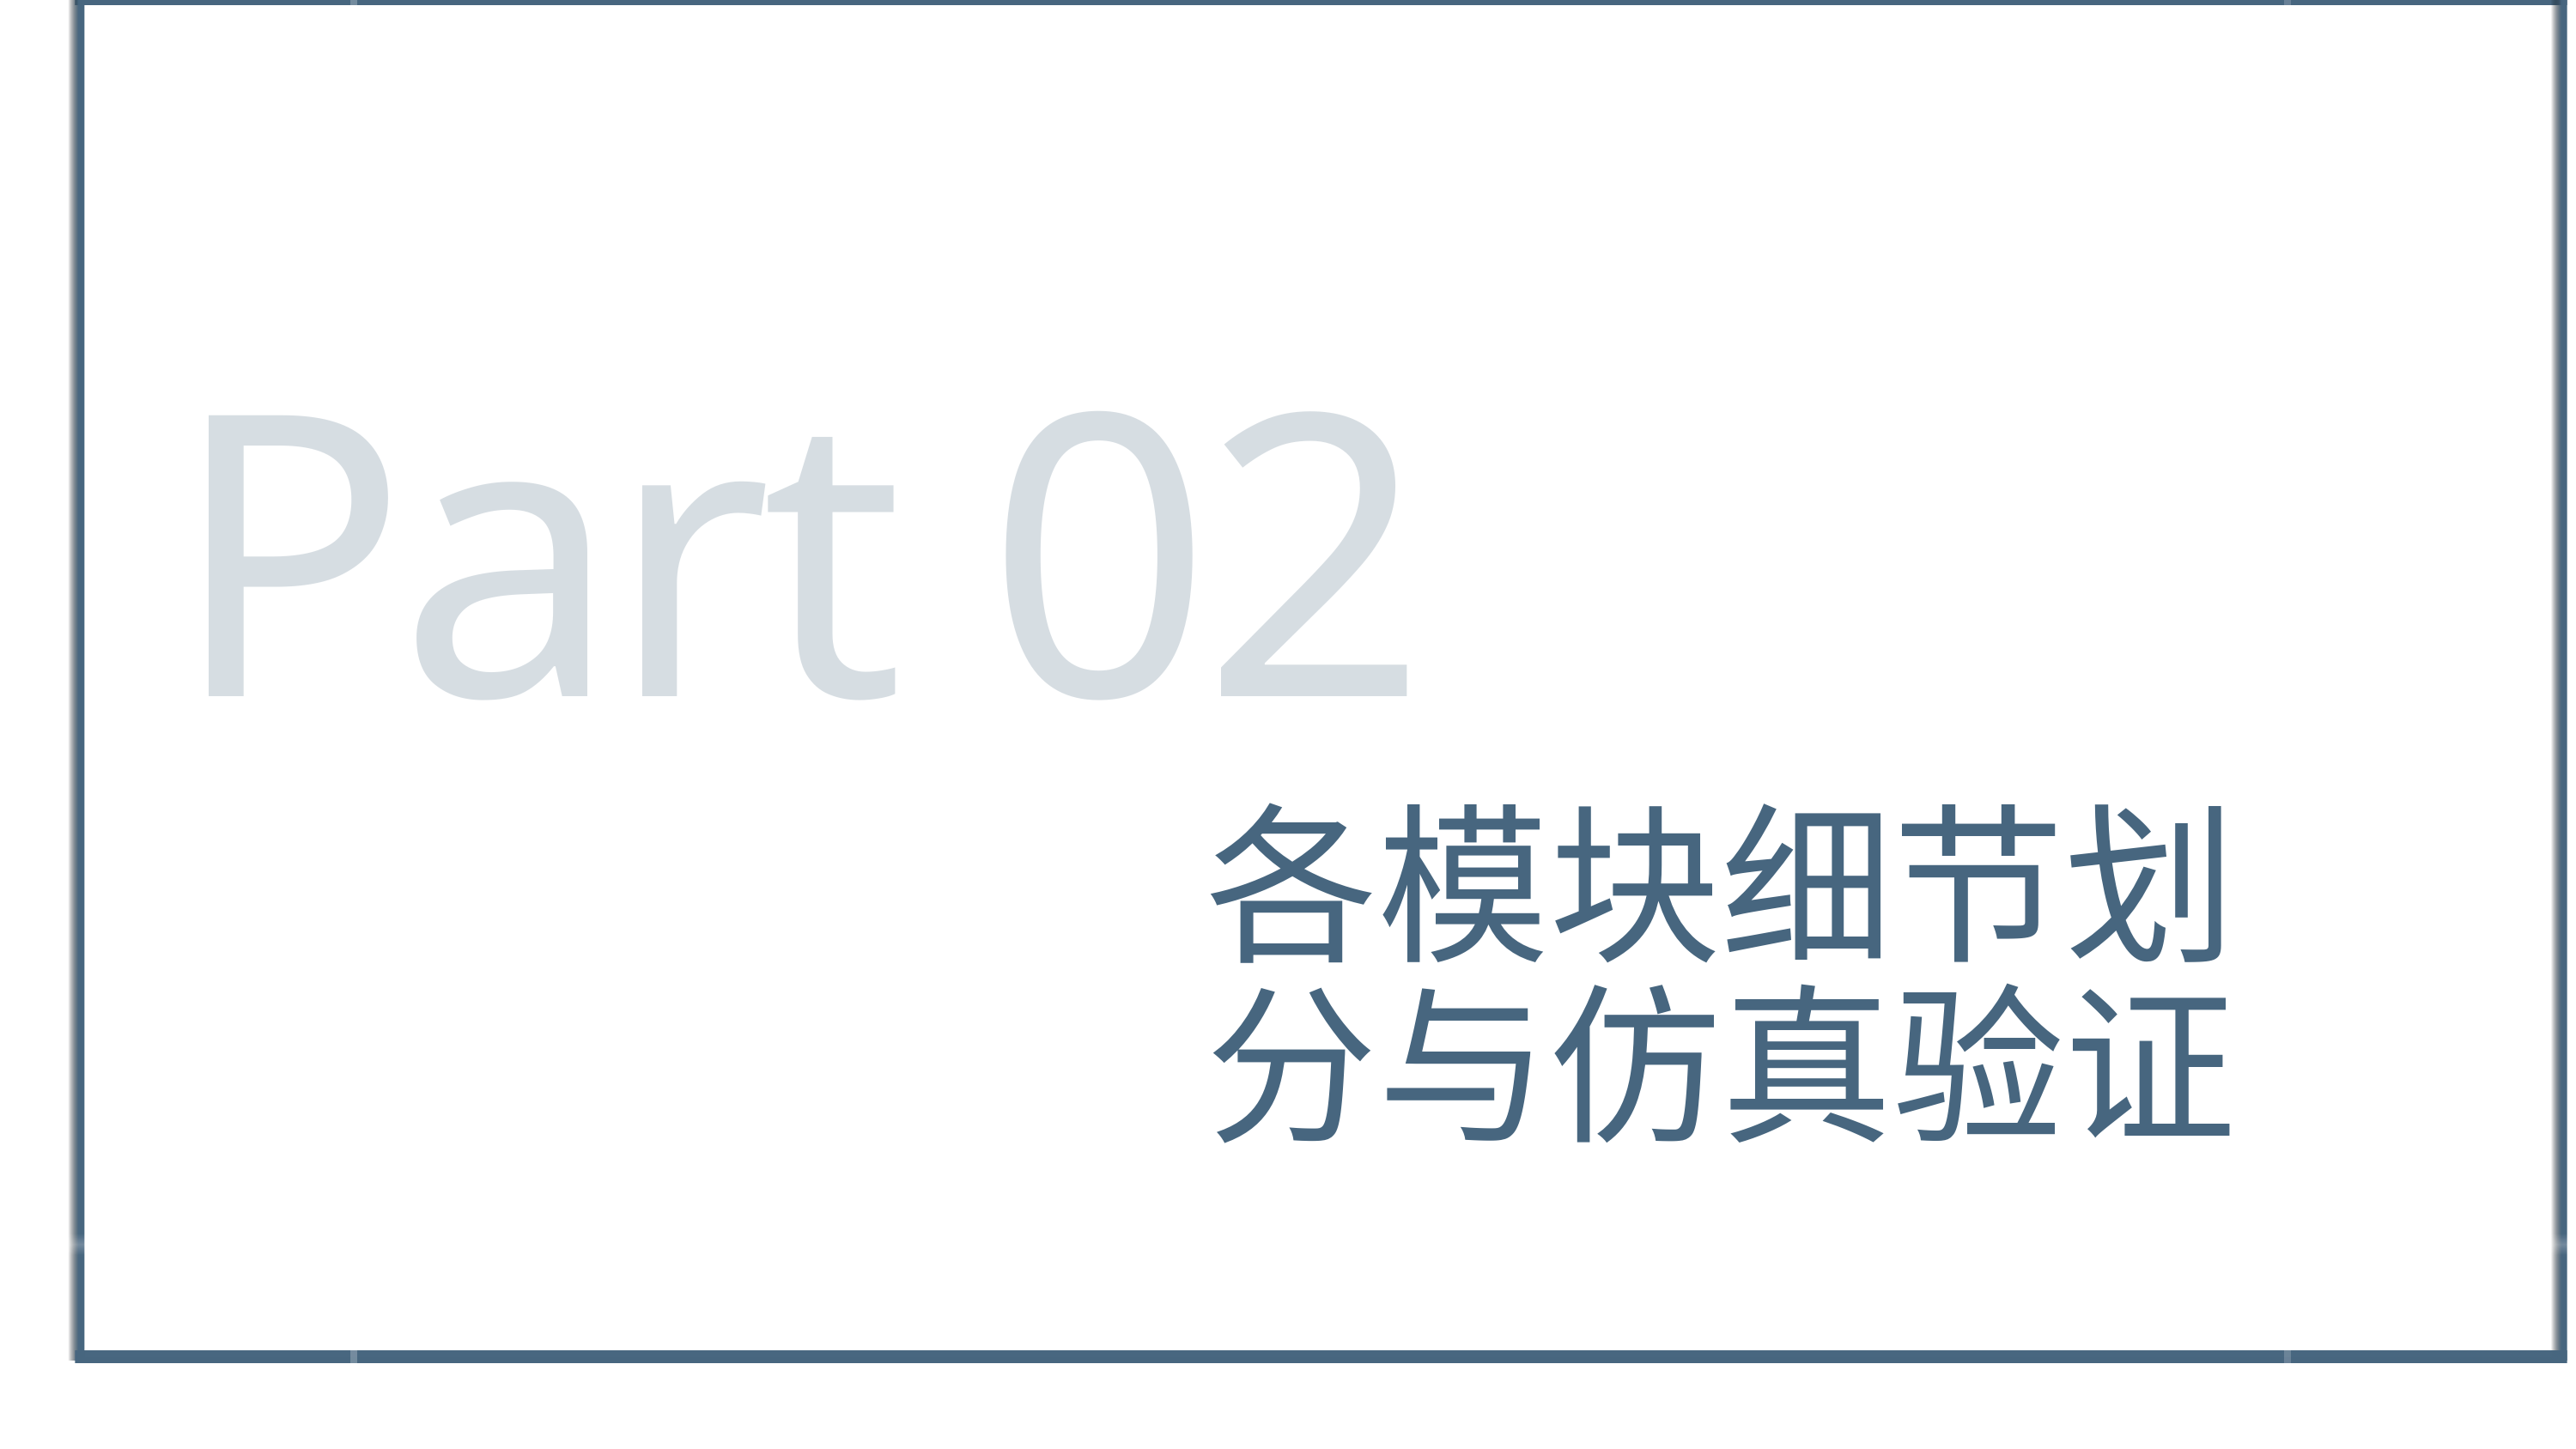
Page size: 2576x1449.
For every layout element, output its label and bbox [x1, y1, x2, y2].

text_box [0, 0, 2567, 1363]
text_box [144, 389, 2310, 1168]
